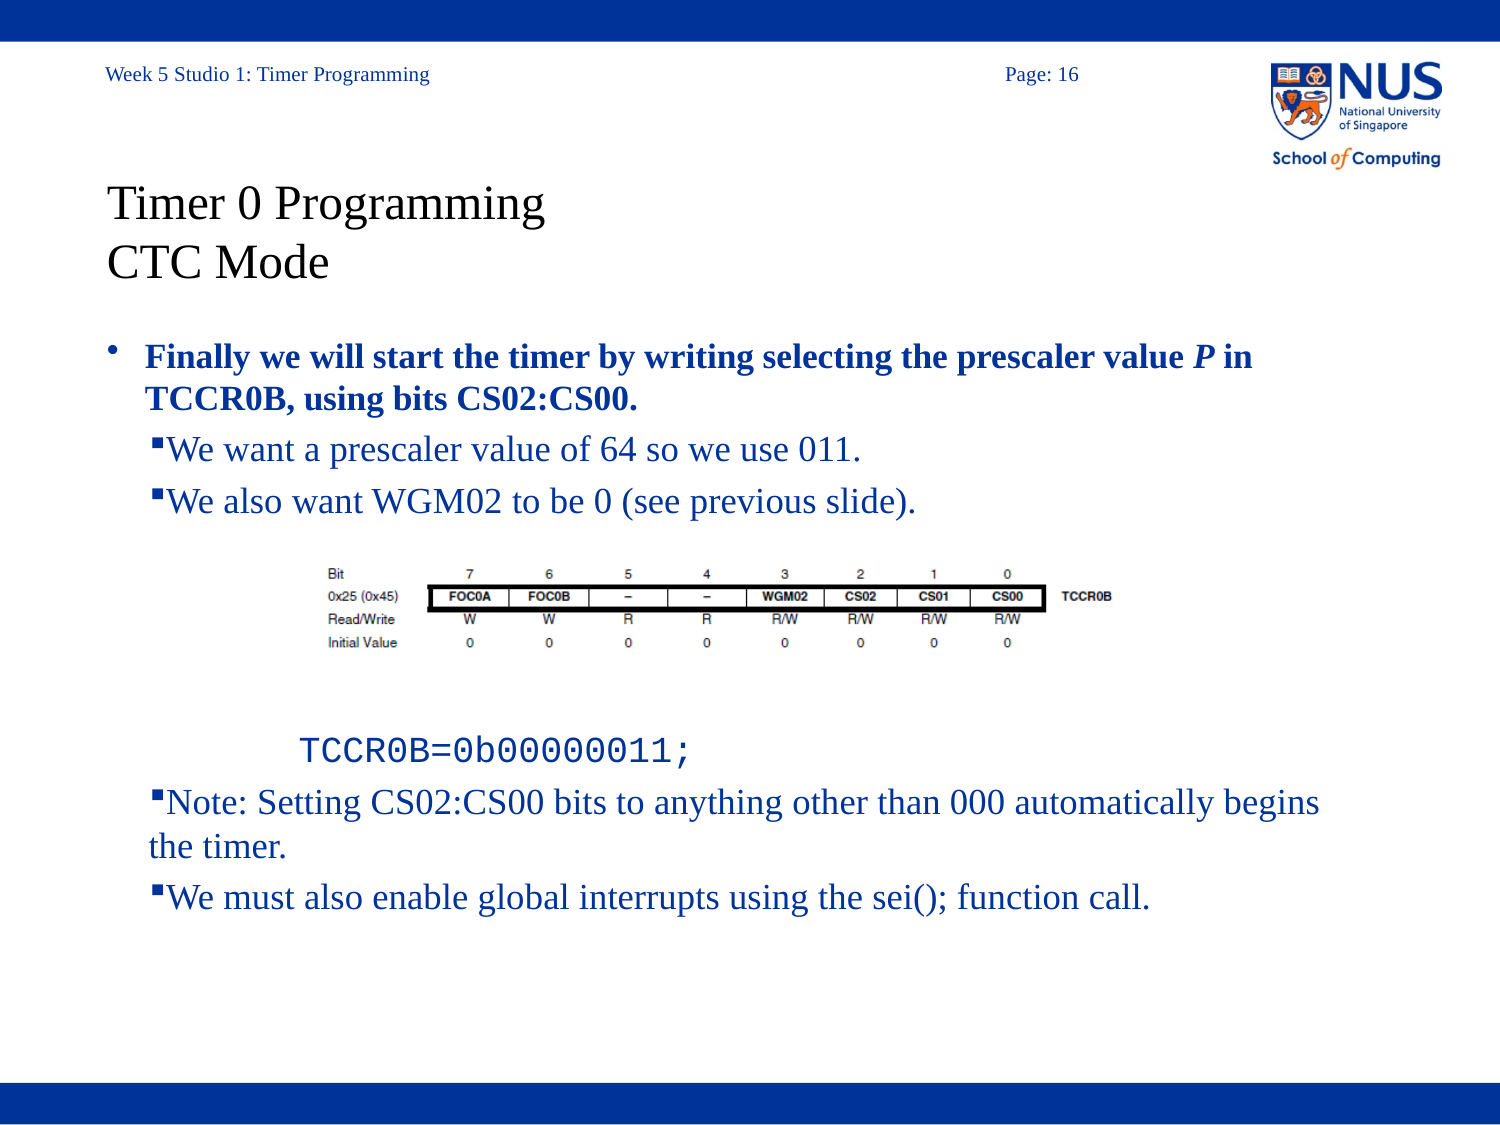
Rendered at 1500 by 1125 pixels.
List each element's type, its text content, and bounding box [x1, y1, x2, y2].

picture [1271, 61, 1442, 171]
title Timer 0 Programming CTC Mode [90, 135, 1160, 323]
list Finally we will start the timer by writing selecting the prescaler value P in TCCR0B, using bits CS02:CS00. We want a prescaler value of 64 so we use 011. We also want WGM02 to be 0 (see previous slide). TCCR0B=0b00000011; Note: Setting CS02:CS00 bits to anything other than 000 automatically begins the timer. We must also enable global interrupts using the sei(); function call. [90, 324, 1366, 1022]
picture [323, 559, 1132, 674]
